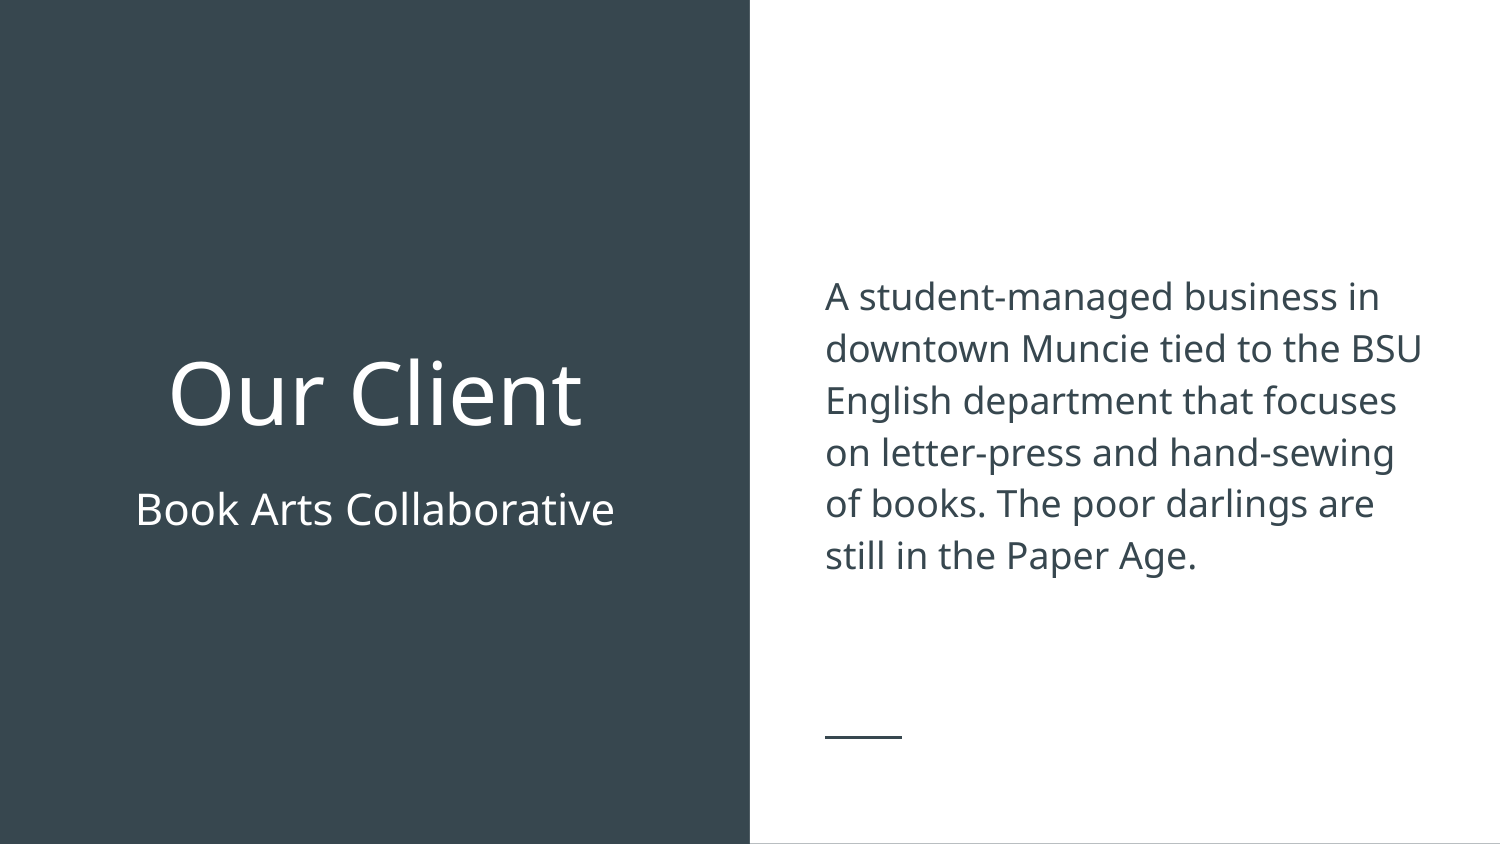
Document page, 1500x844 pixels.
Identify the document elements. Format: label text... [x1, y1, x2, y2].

title Our Client [43, 177, 708, 458]
subtitle Book Arts Collaborative [43, 466, 708, 688]
list A student-managed business in downtown Muncie tied to the BSU English department that focuses on letter-press and hand-sewing of books. The poor darlings are still in the Paper Age. [810, 118, 1440, 725]
